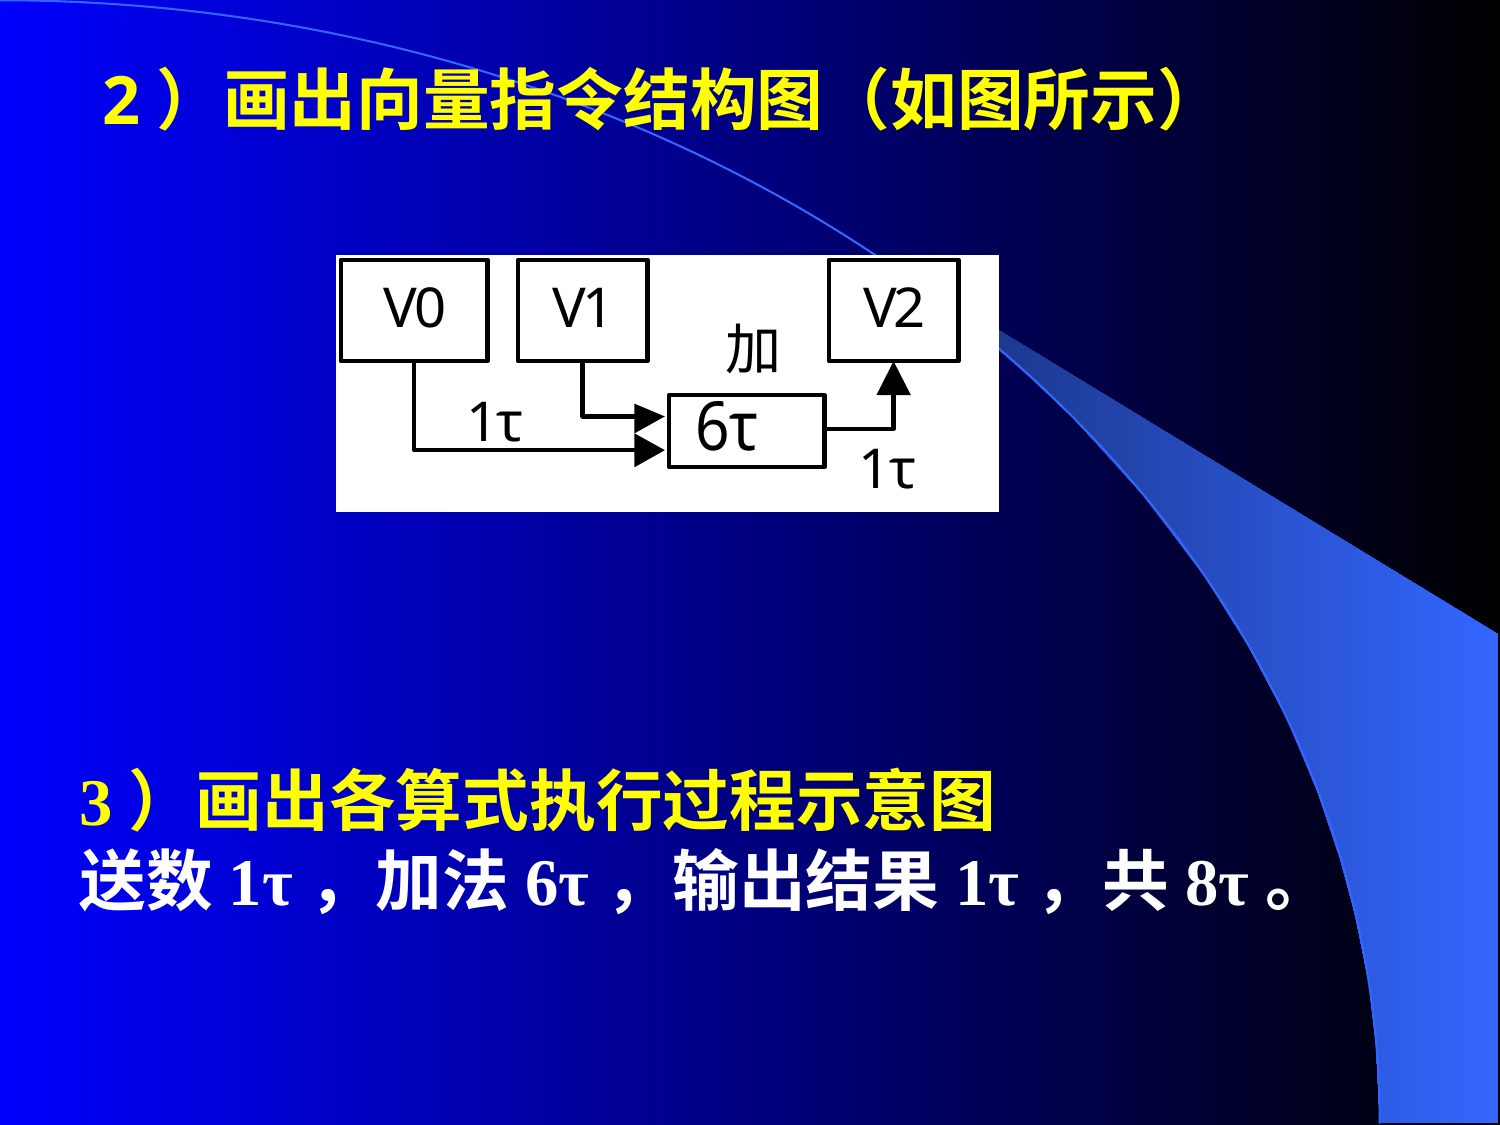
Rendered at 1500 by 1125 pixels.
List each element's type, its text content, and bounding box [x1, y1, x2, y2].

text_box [336, 255, 999, 512]
list 2）画出向量指令结构图（如图所示） [87, 49, 1500, 752]
text_box 3）画出各算式执行过程示意图 送数1τ，加法6τ，输出结果1τ，共8τ。 [64, 751, 1418, 927]
slide_number [1074, 1024, 1388, 1101]
